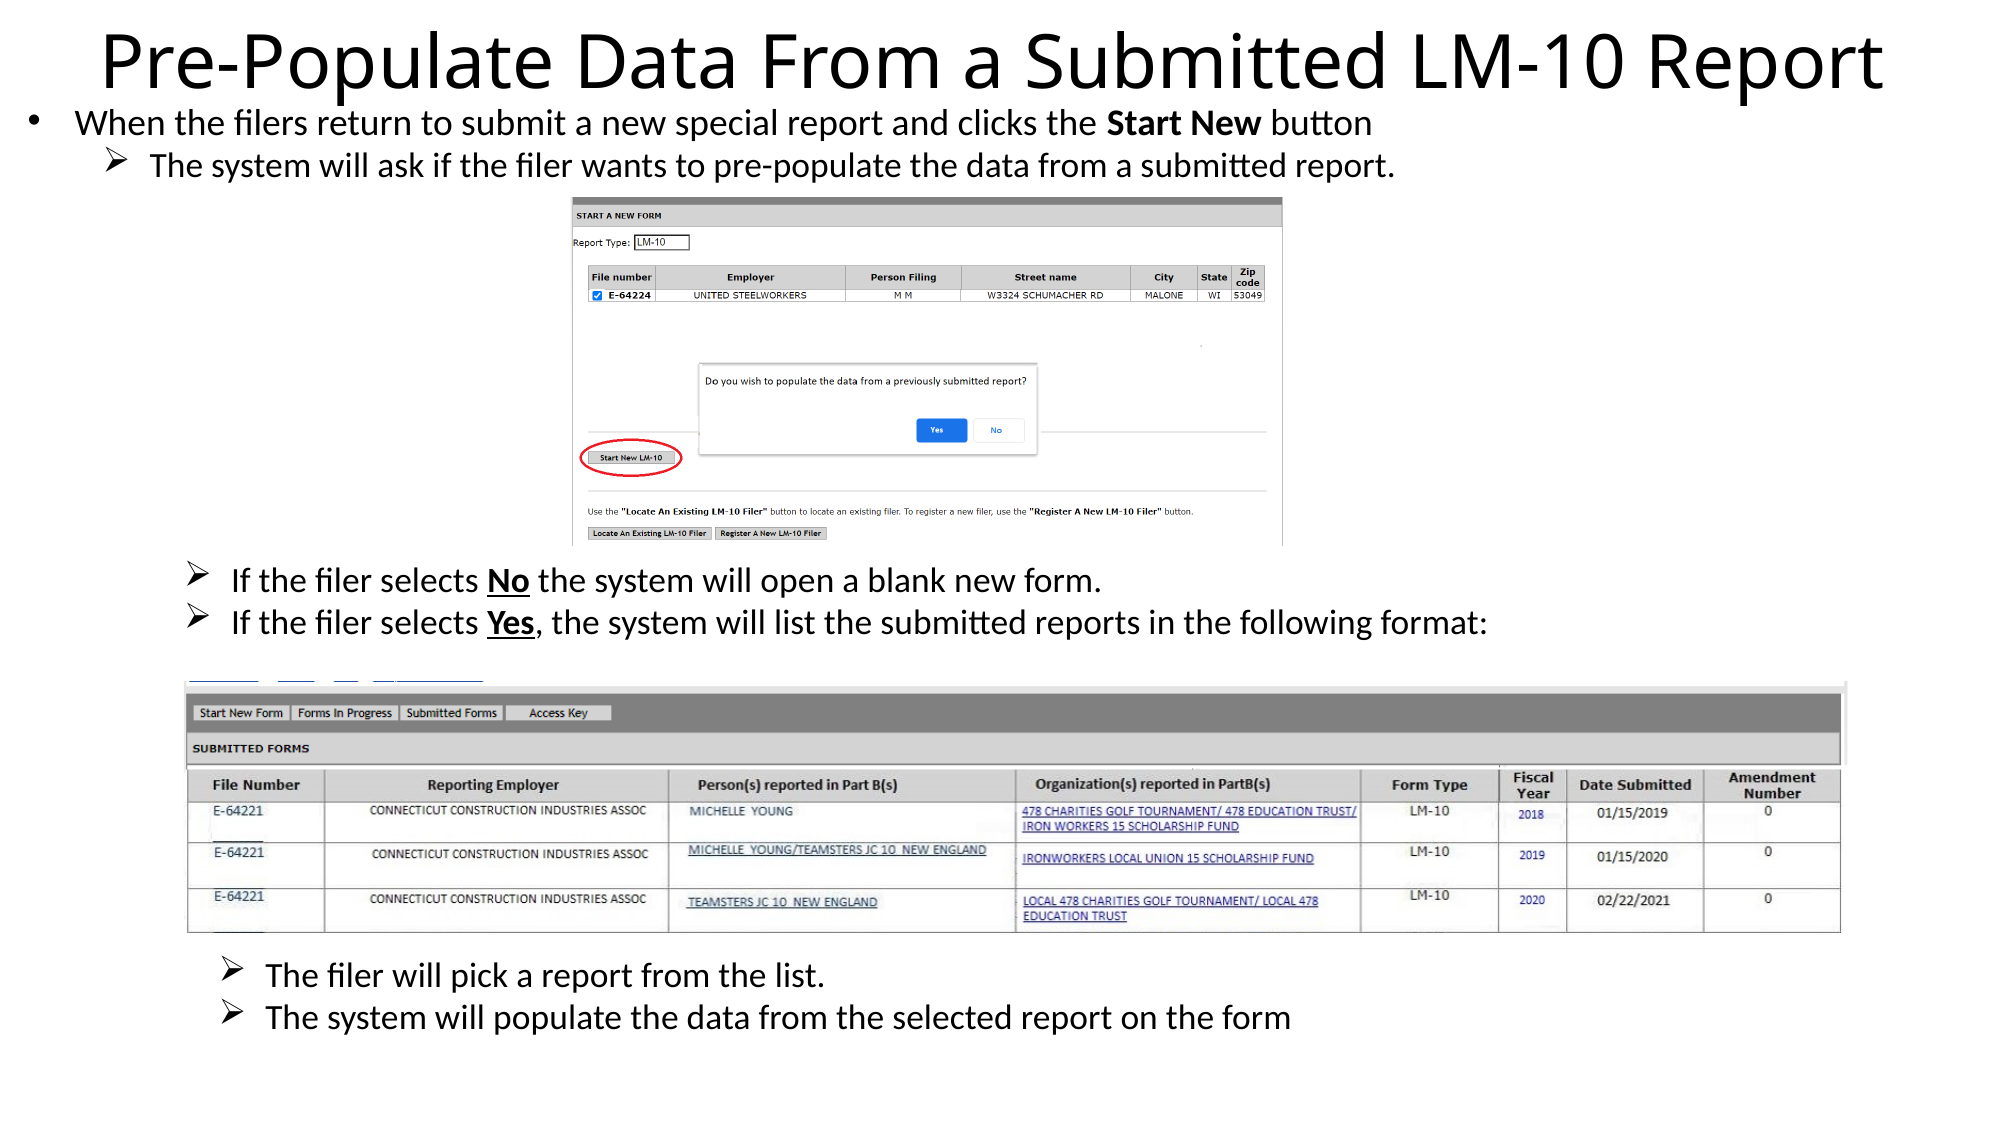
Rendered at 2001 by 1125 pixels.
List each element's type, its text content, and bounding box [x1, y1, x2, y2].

text_box The filer will pick a report from the list. The system will populate the data from the selected report on the form [0, 944, 1941, 1045]
text_box If the filer selects No the system will open a blank new form. If the filer selects Yes, the system will list the submitted reports in the following format: [0, 549, 1852, 650]
picture [570, 197, 1286, 546]
title Pre-Populate Data From a Submitted LM-10 Report [0, 26, 1986, 113]
text_box When the filers return to submit a new special report and clicks the Start New button The system will ask if the filer wants to pre-populate the data from a submitted report. [12, 90, 2000, 193]
picture [183, 681, 1856, 933]
